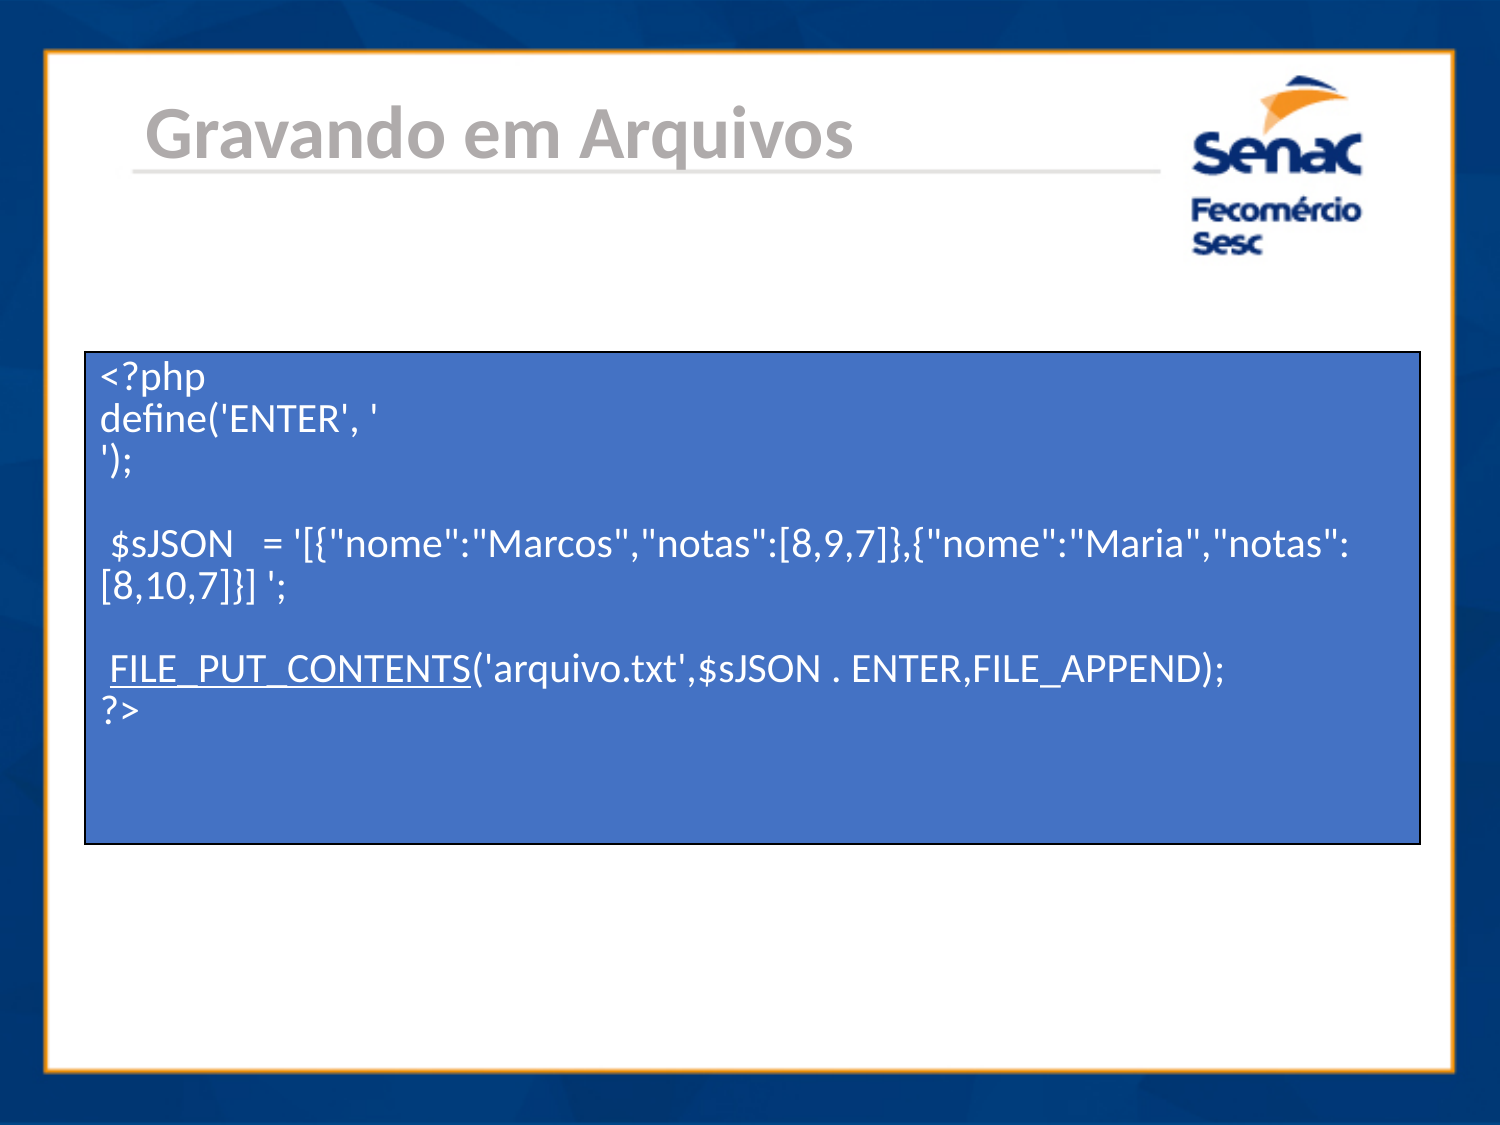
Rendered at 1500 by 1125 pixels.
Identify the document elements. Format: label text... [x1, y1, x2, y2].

table_header <?php define('ENTER', ' '); $sJSON = '[{"nome":"Marcos","notas":[8,9,7]},{"nome":"Maria","notas":[8,10,7]}] '; FILE_PUT_CONTENTS('arquivo.txt',$sJSON . ENTER,FILE_APPEND); ?> [86, 353, 1419, 843]
picture [0, 0, 1500, 1125]
text_box Gravando em Arquivos [130, 77, 1130, 191]
